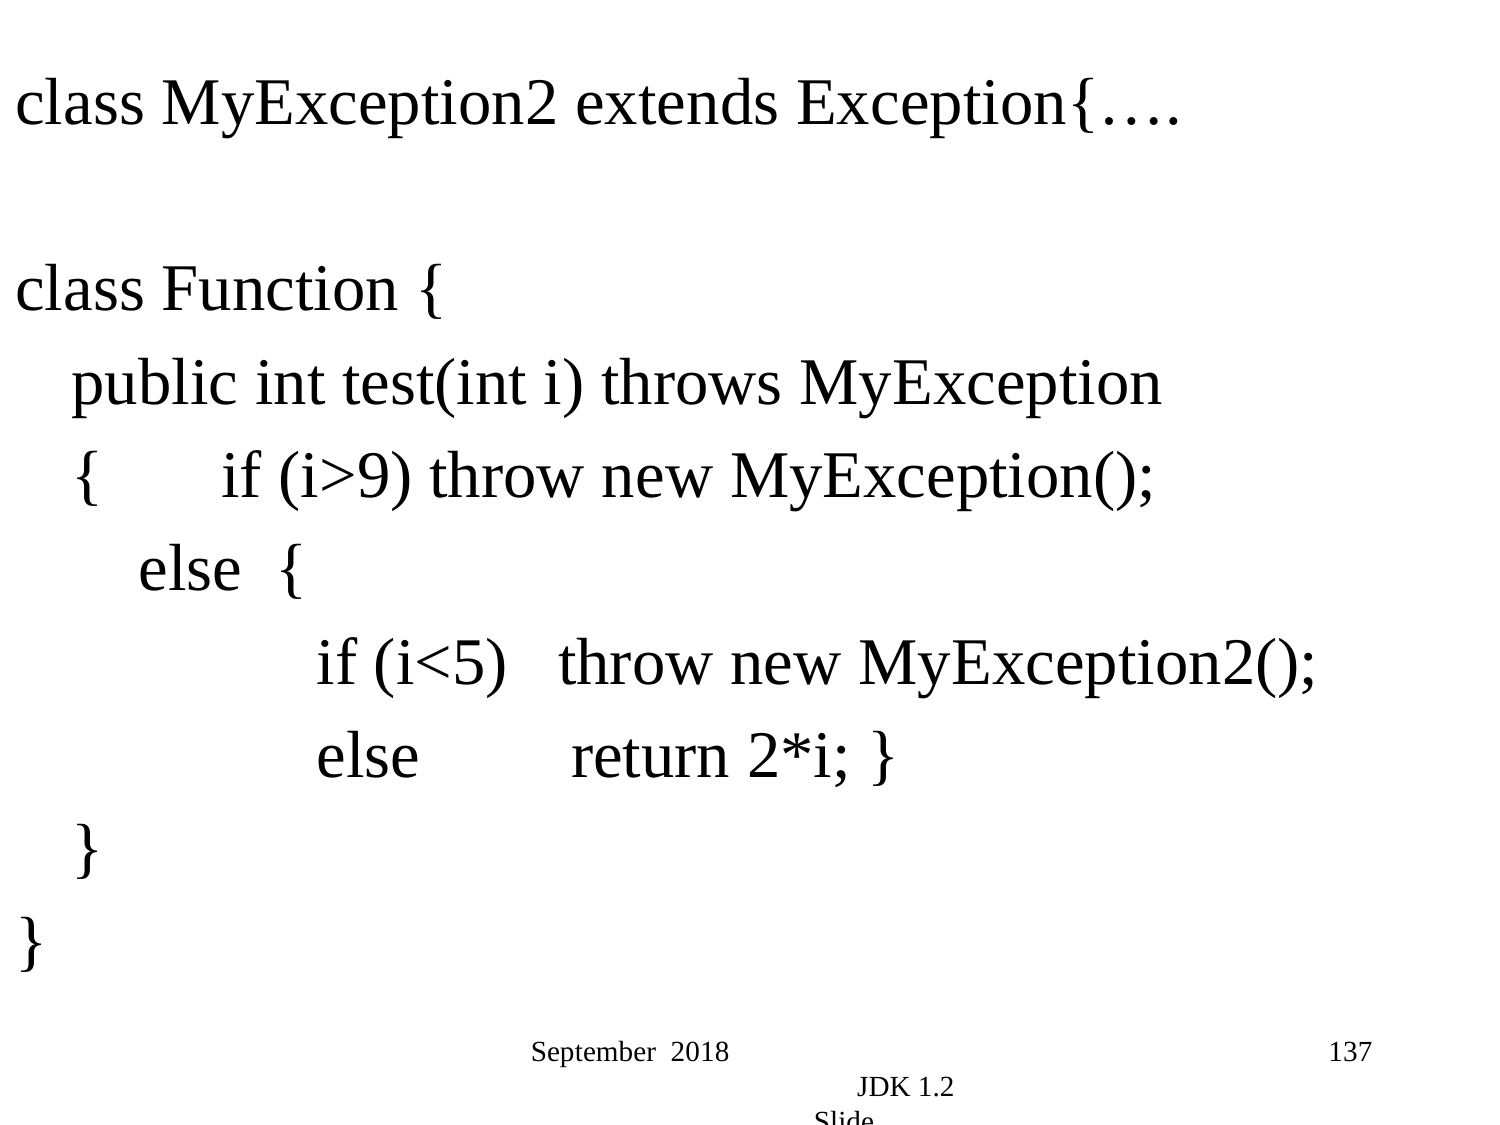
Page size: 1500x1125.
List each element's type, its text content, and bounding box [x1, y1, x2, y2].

slide_number 137 [1074, 1024, 1388, 1101]
footer September 2018 JDK 1.2 Slide [512, 1024, 988, 1101]
list class MyException2 extends Exception{…. class Function { public int test(int i) throws MyException { if (i>9) throw new MyException(); else { if (i<5) throw new MyException2(); else return 2*i; } } } [0, 50, 1500, 725]
